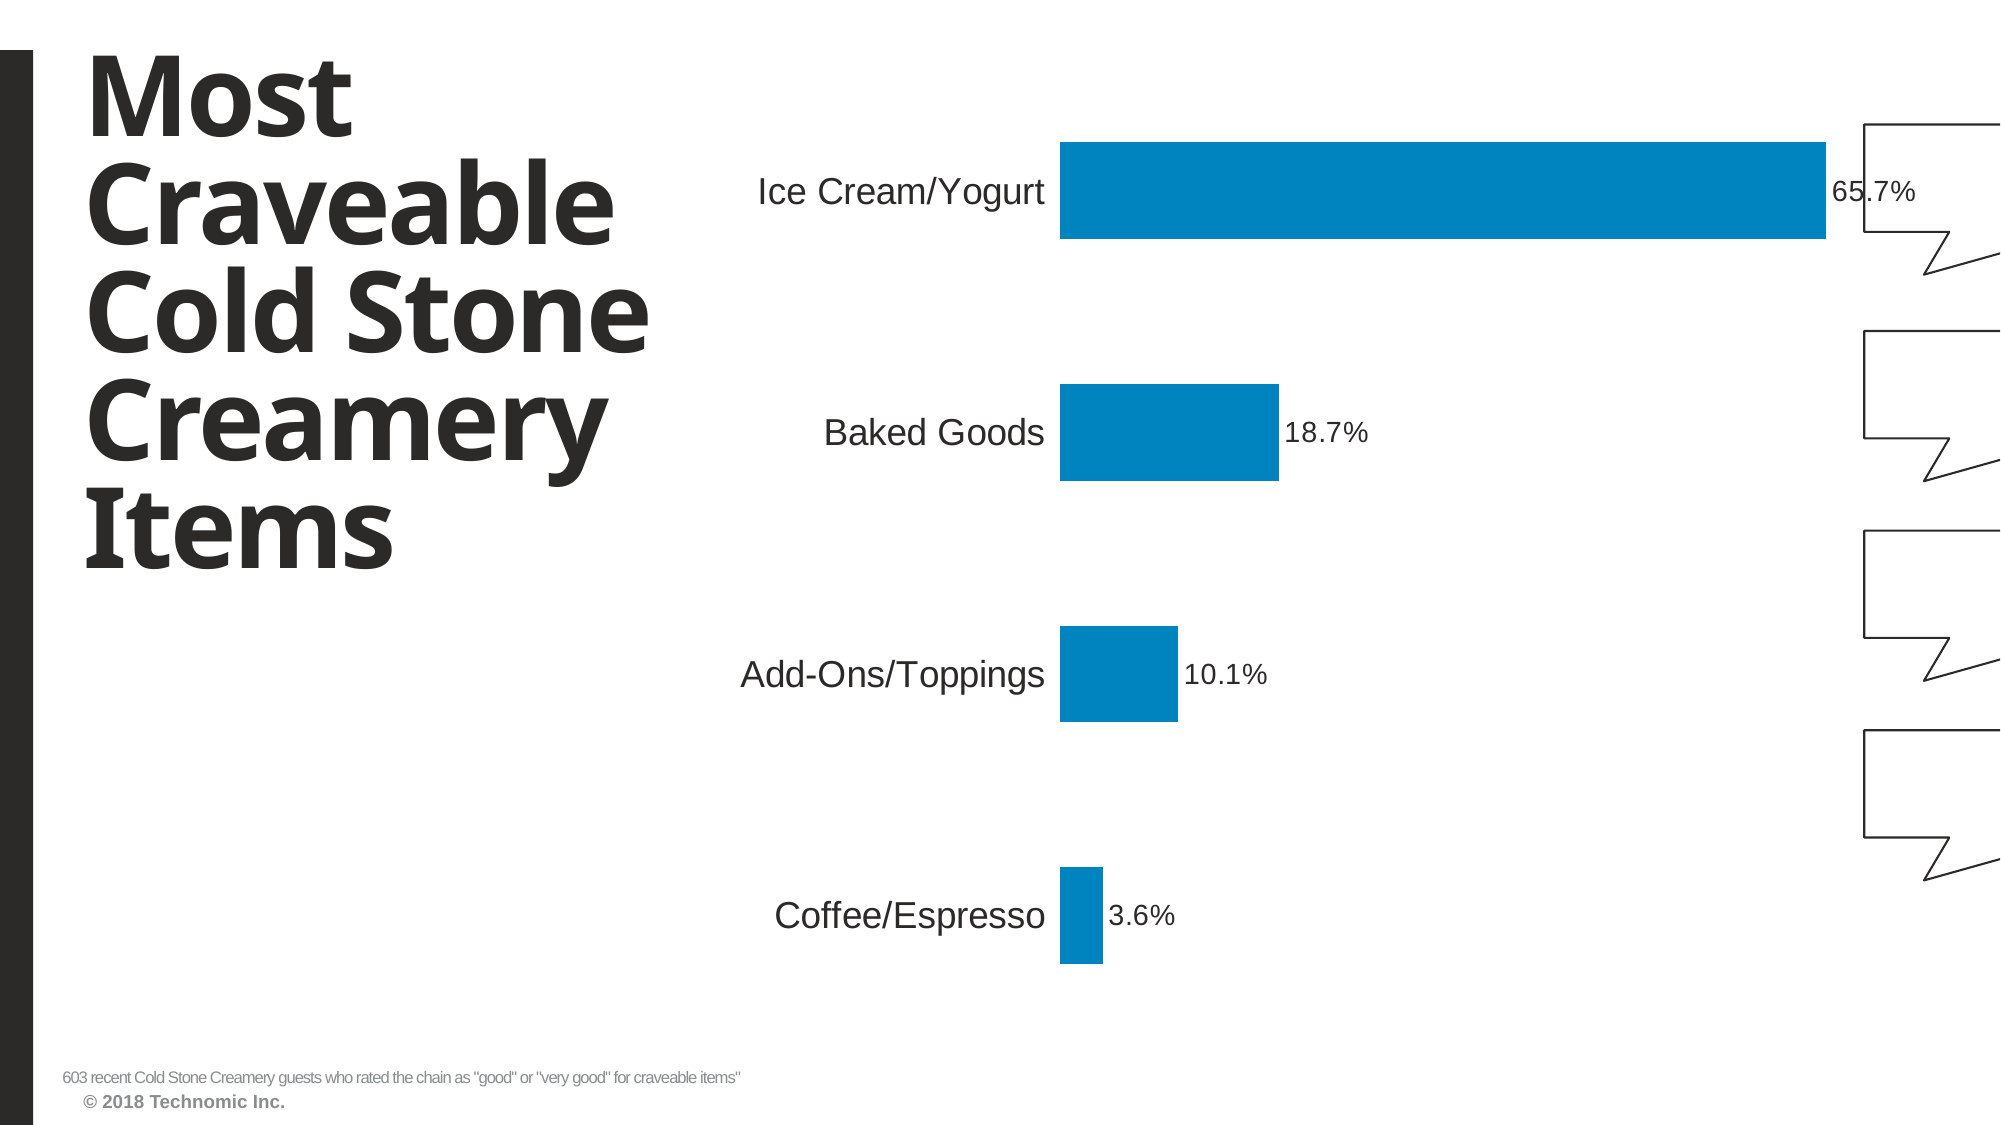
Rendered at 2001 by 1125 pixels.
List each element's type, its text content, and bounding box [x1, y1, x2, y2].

list 603 recent Cold Stone Creamery guests who rated the chain as "good" or "very good" for craveable items" [62, 1067, 888, 1125]
chart [716, 49, 1917, 1057]
title Most Craveable Cold Stone Creamery Items [83, 50, 714, 338]
